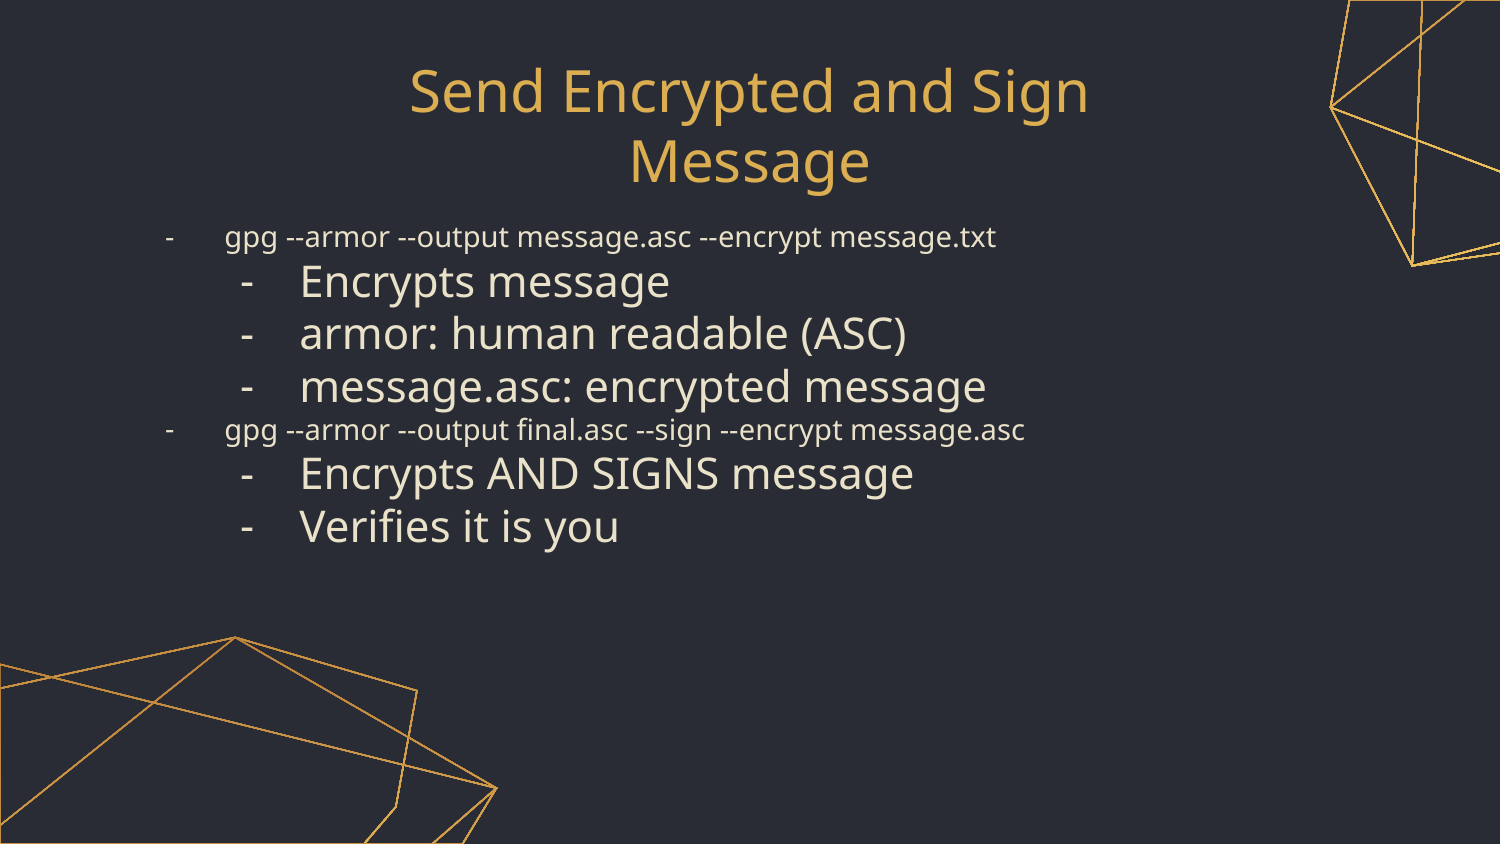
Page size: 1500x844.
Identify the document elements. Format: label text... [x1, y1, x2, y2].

title Send Encrypted and Sign Message [327, 88, 1173, 160]
subtitle gpg --armor --output message.asc --encrypt message.txt Encrypts message armor: human readable (ASC) message.asc: encrypted message gpg --armor --output final.asc --sign --encrypt message.asc Encrypts AND SIGNS message Verifies it is you [134, 203, 1391, 760]
